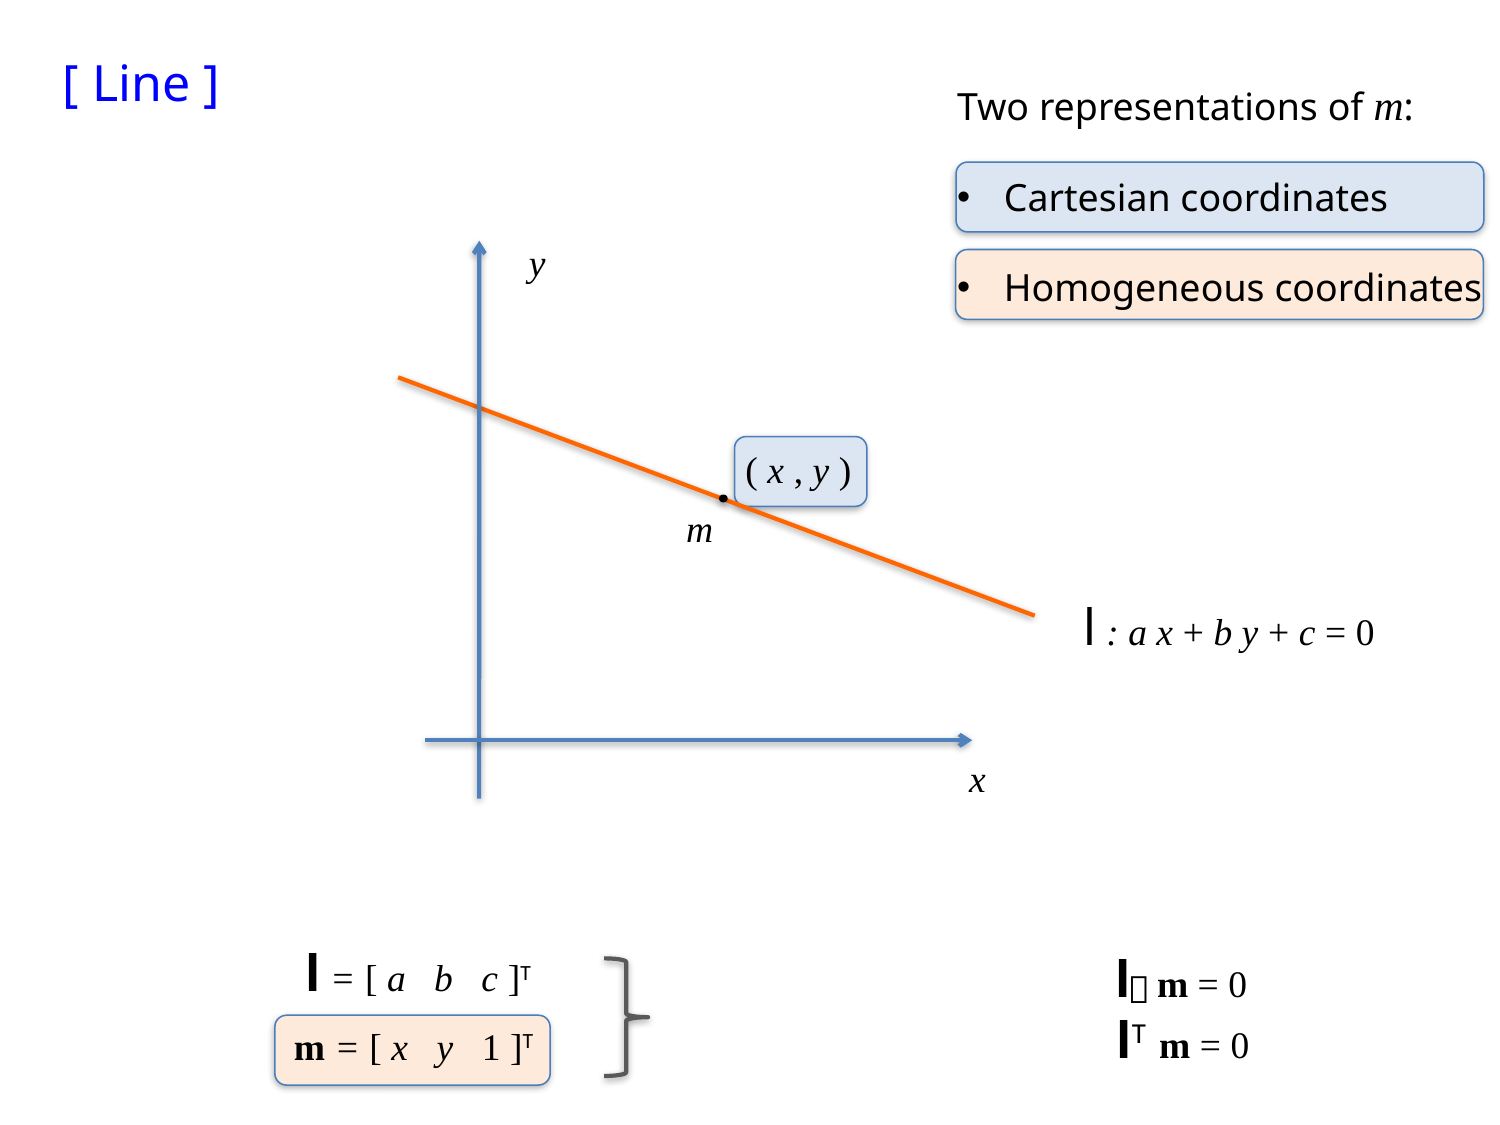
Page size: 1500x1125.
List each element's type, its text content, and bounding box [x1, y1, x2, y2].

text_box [425, 231, 1007, 809]
text_box [ Line ] [47, 43, 1396, 144]
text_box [734, 161, 1484, 507]
text_box Two representations of m: Cartesian coordinates Homogeneous coordinates [942, 71, 1498, 362]
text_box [397, 377, 420, 616]
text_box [1011, 377, 1035, 616]
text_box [603, 939, 1268, 1077]
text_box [274, 249, 1484, 1086]
